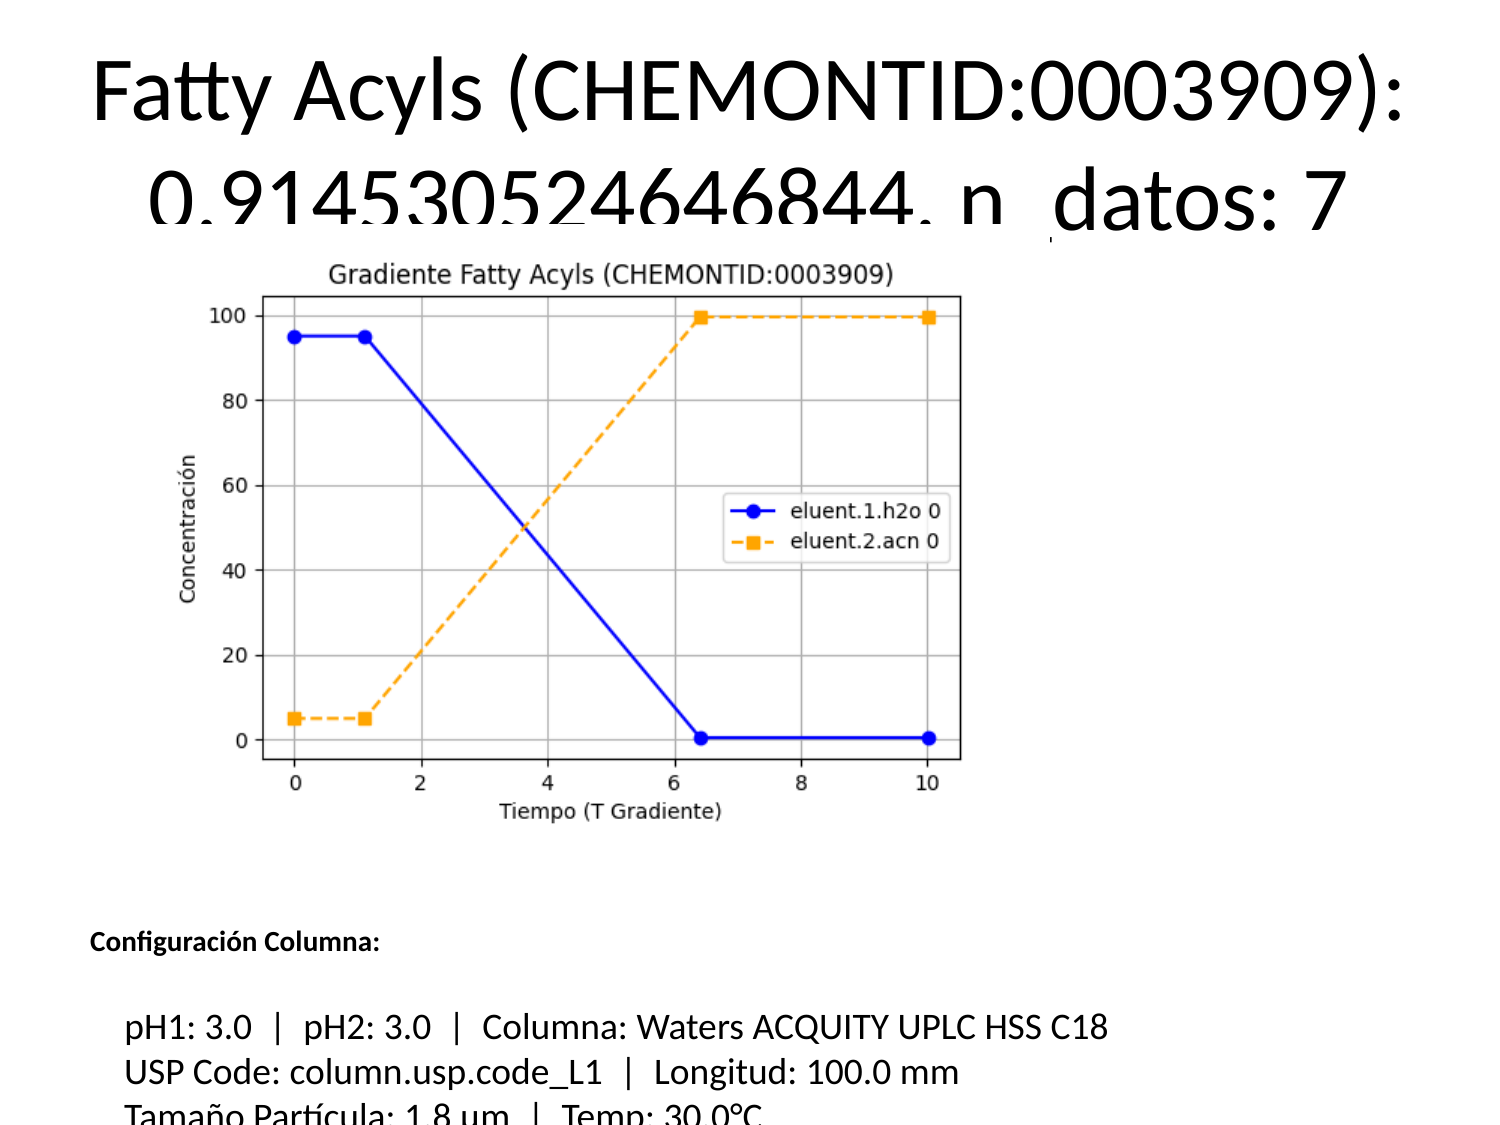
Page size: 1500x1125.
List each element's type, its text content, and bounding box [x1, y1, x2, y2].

text_box Configuración Columna: pH1: 3.0 | pH2: 3.0 | Columna: Waters ACQUITY UPLC HSS C18 USP Code: column.usp.code_L1 | Longitud: 100.0 mm Tamaño Partícula: 1.8 µm | Temp: 30.0°C Flujo: 0.4 mL/min | T0: 0.55125 min [75, 869, 1125, 1125]
title Fatty Acyls (CHEMONTID:0003909): 0.914530524646844, n_datos: 7 [75, 45, 1425, 233]
picture [149, 224, 1051, 826]
